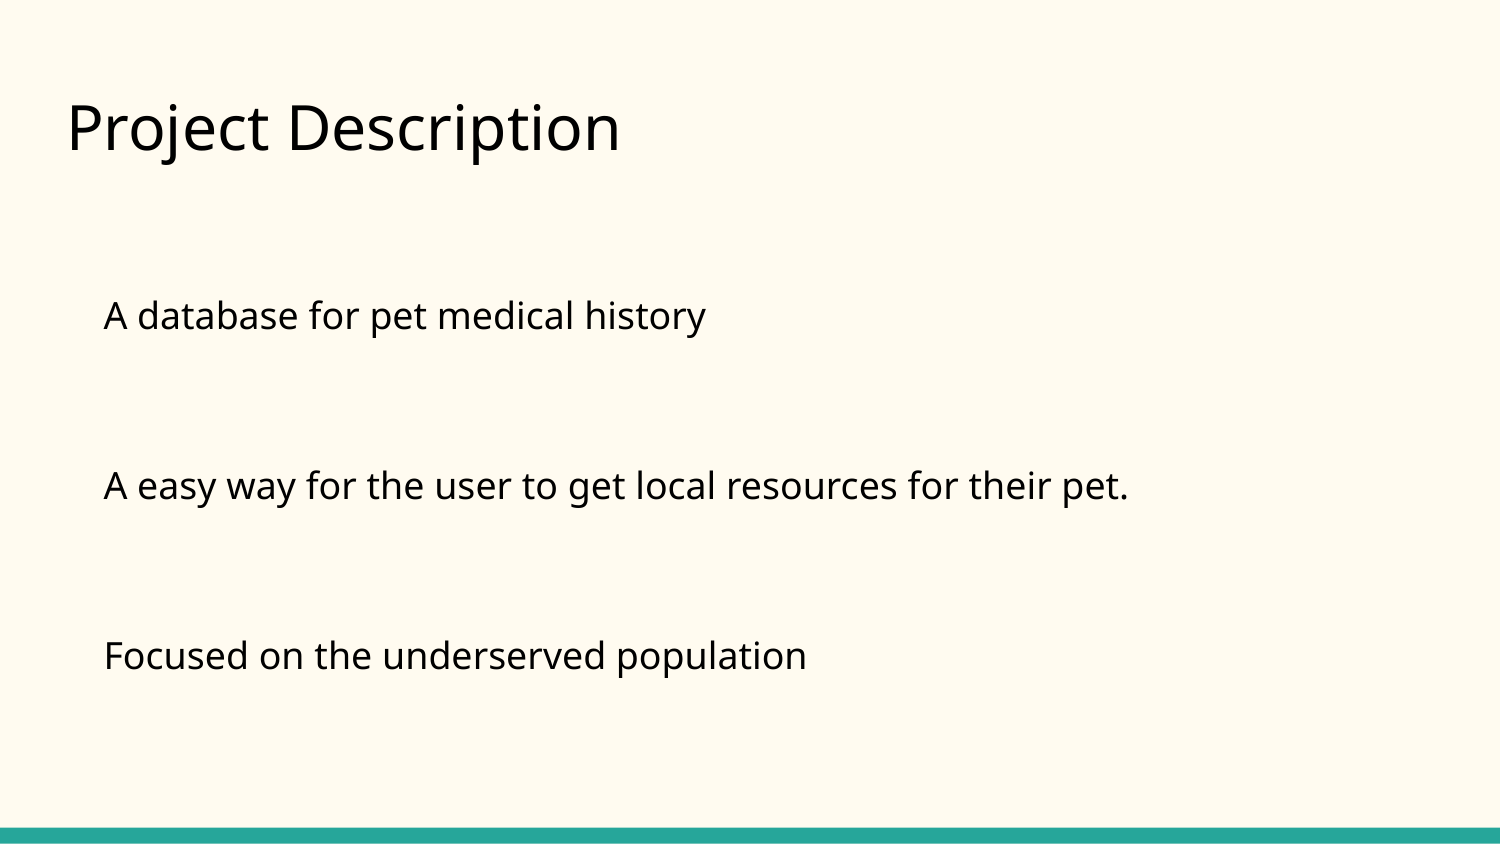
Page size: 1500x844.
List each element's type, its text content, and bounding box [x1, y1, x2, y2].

title Project Description [51, 72, 1449, 174]
list A database for pet medical history A easy way for the user to get local resources for their pet. Focused on the underserved population [51, 192, 1449, 750]
